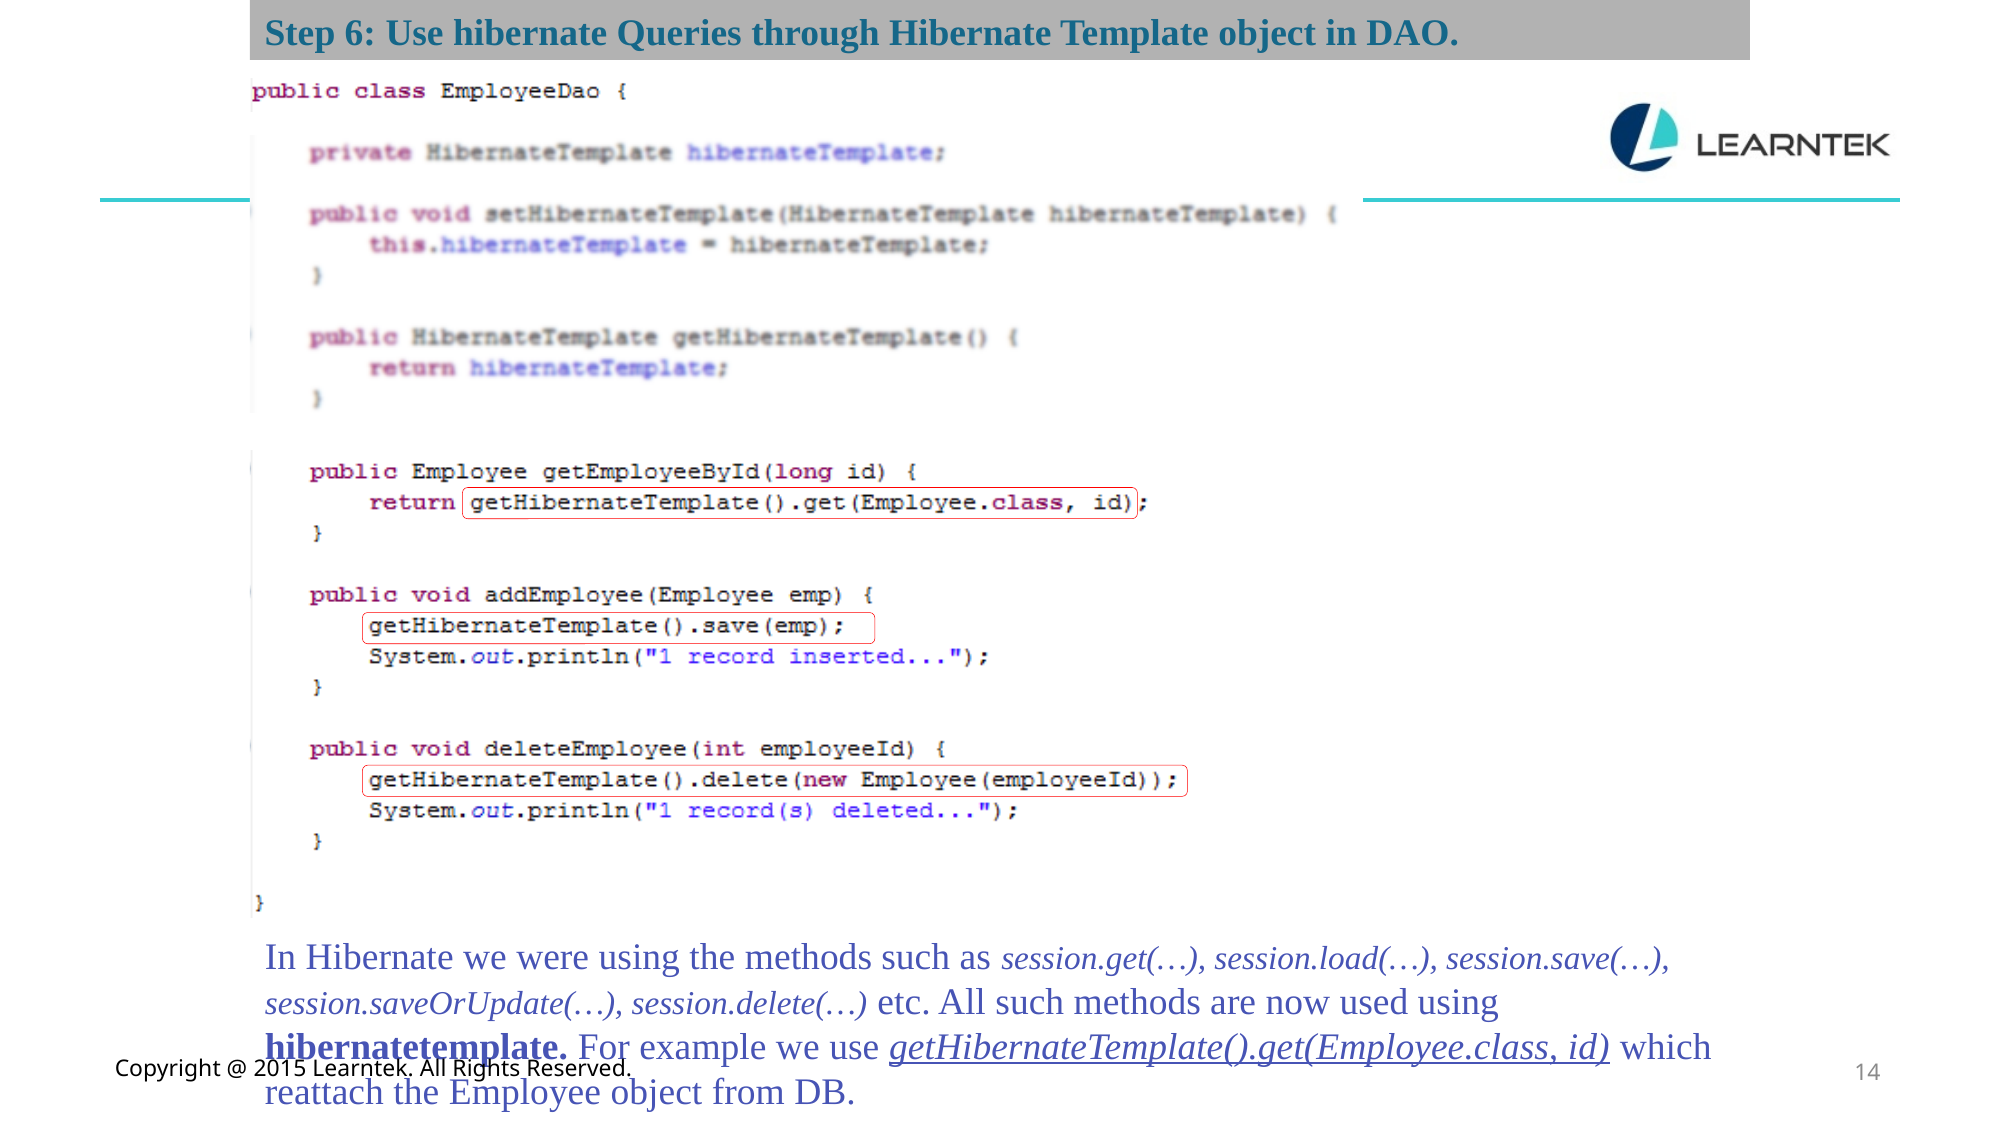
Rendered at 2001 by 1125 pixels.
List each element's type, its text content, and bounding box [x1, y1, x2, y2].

picture [249, 78, 1363, 112]
picture [249, 135, 1363, 413]
picture [249, 449, 1363, 918]
picture [1600, 92, 1901, 183]
footer Copyright @ 2015 Learntek. All Rights Reserved. [99, 1044, 1138, 1090]
text_box Step 6: Use hibernate Queries through Hibernate Template object in DAO. [249, 0, 1750, 60]
text_box In Hibernate we were using the methods such as session.get(…), session.load(…), session.save(…), session.saveOrUpdate(…), session.delete(…) etc. All such methods are now used using hibernatetemplate. For example we use getHibernateTemplate().get(Employee.class, id) which reattach the Employee object from DB. [249, 924, 1750, 1125]
slide_number 14 [1708, 1050, 1896, 1096]
